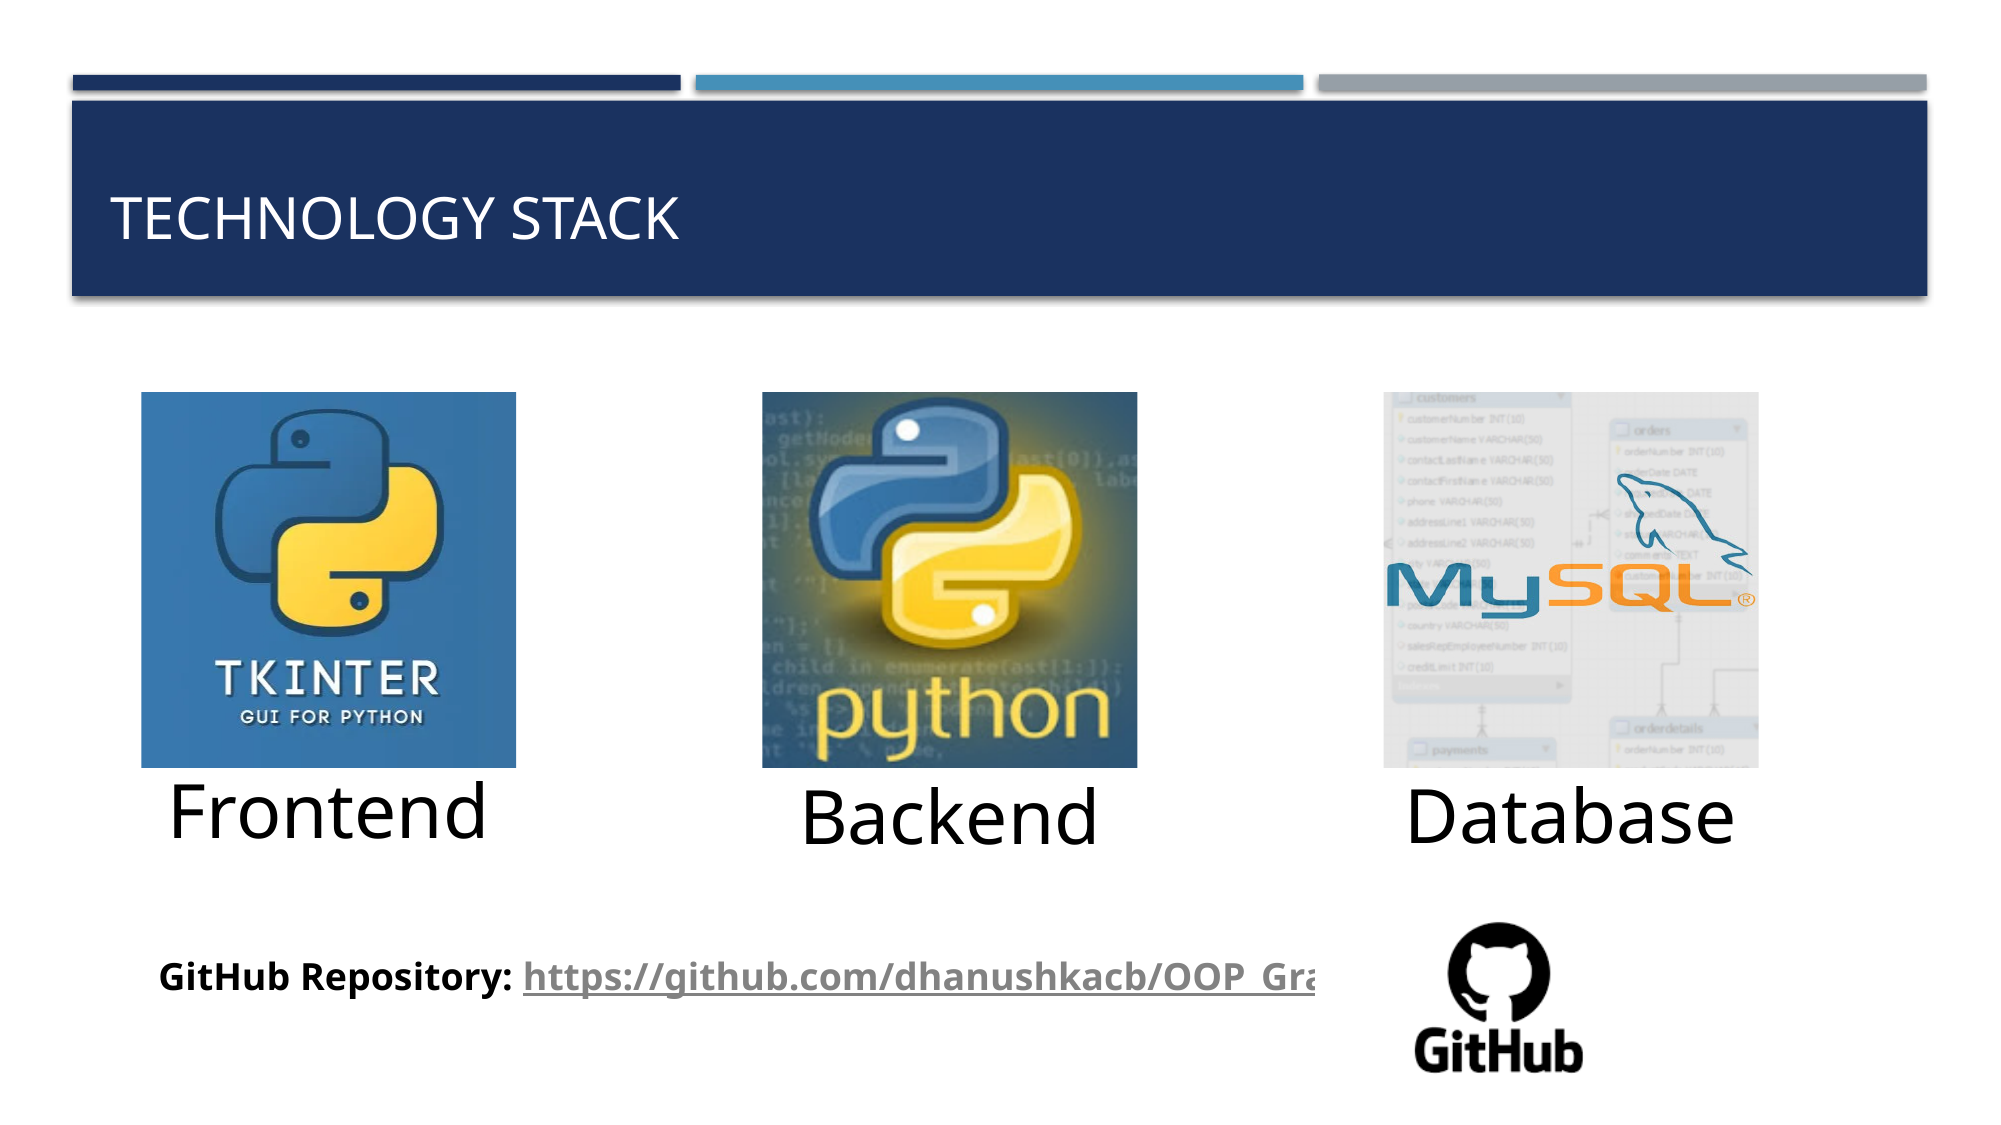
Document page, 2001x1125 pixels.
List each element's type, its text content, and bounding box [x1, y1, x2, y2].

picture [1315, 881, 1684, 1114]
text_box GitHub Repository: https://github.com/dhanushkacb/OOP_Gravity [143, 974, 1309, 1056]
title Technology stack [95, 140, 1905, 259]
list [54, 311, 1846, 963]
